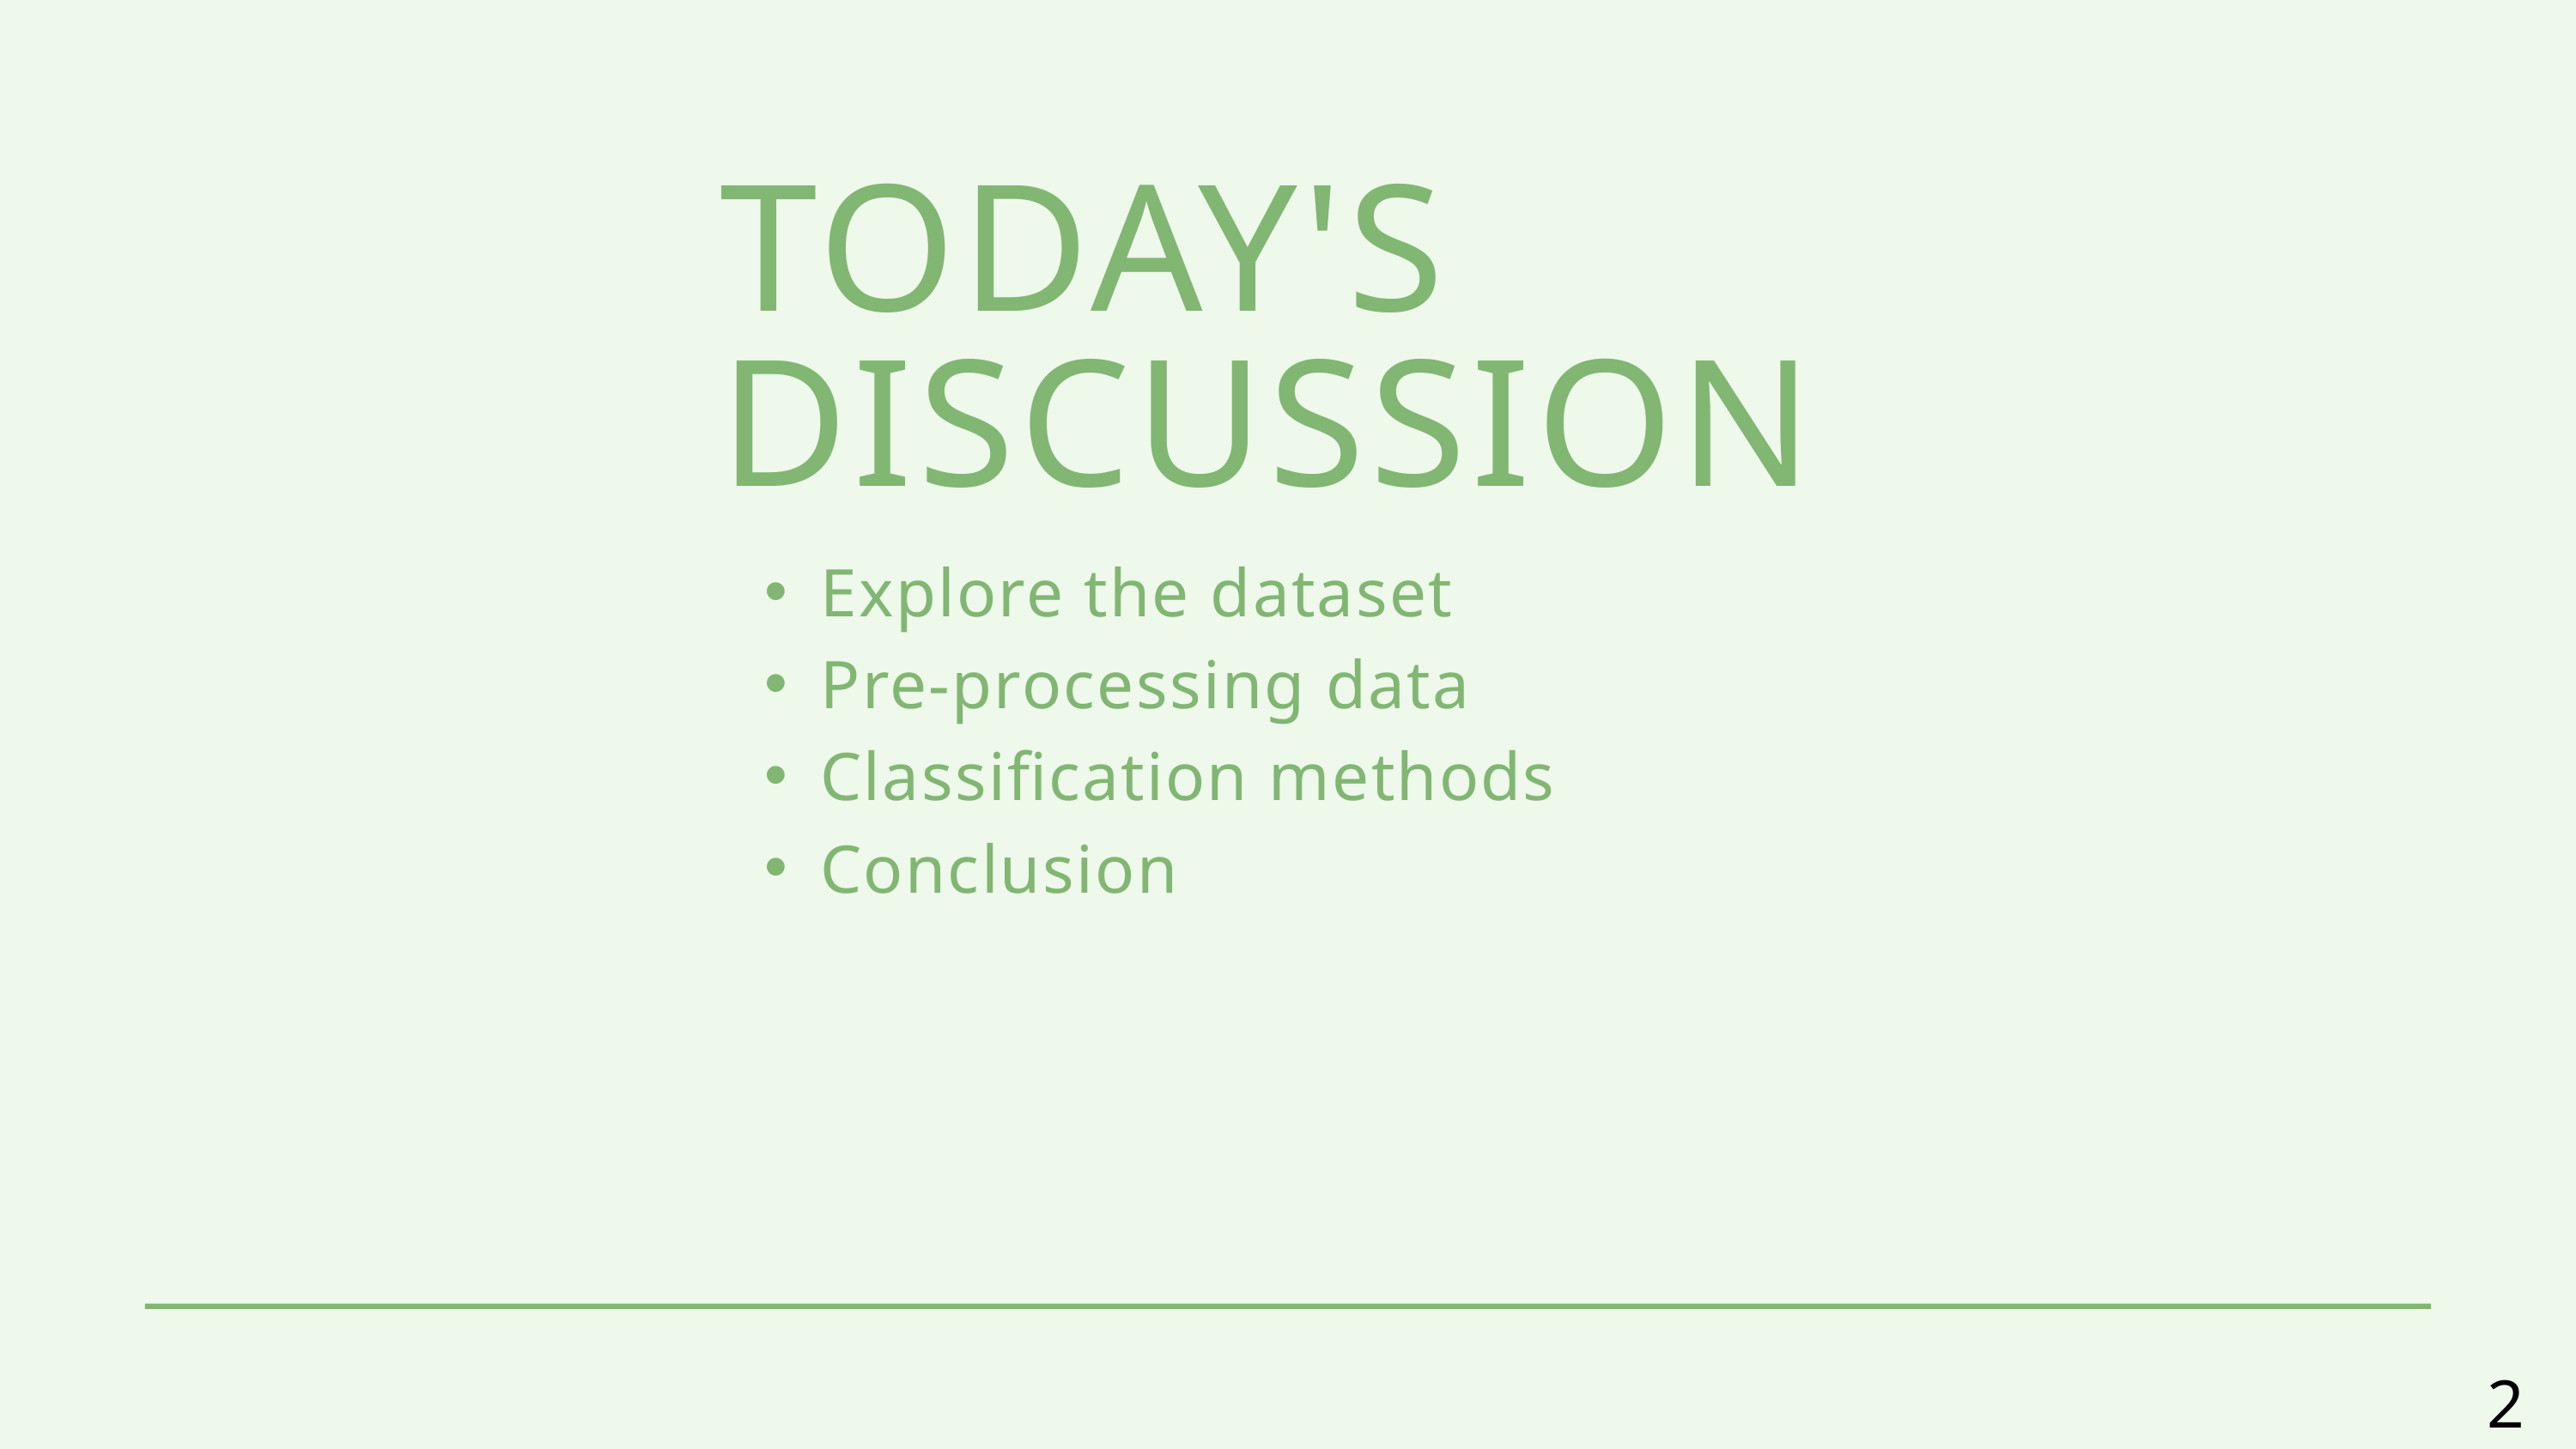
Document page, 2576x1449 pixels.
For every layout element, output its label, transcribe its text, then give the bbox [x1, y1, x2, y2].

text_box 2 [2431, 1349, 2571, 1442]
text_box [144, 1303, 2432, 1309]
text_box TODAY'S DISCUSSION [720, 170, 1856, 522]
text_box Explore the dataset Pre-processing data Classification methods Conclusion [708, 537, 1868, 906]
